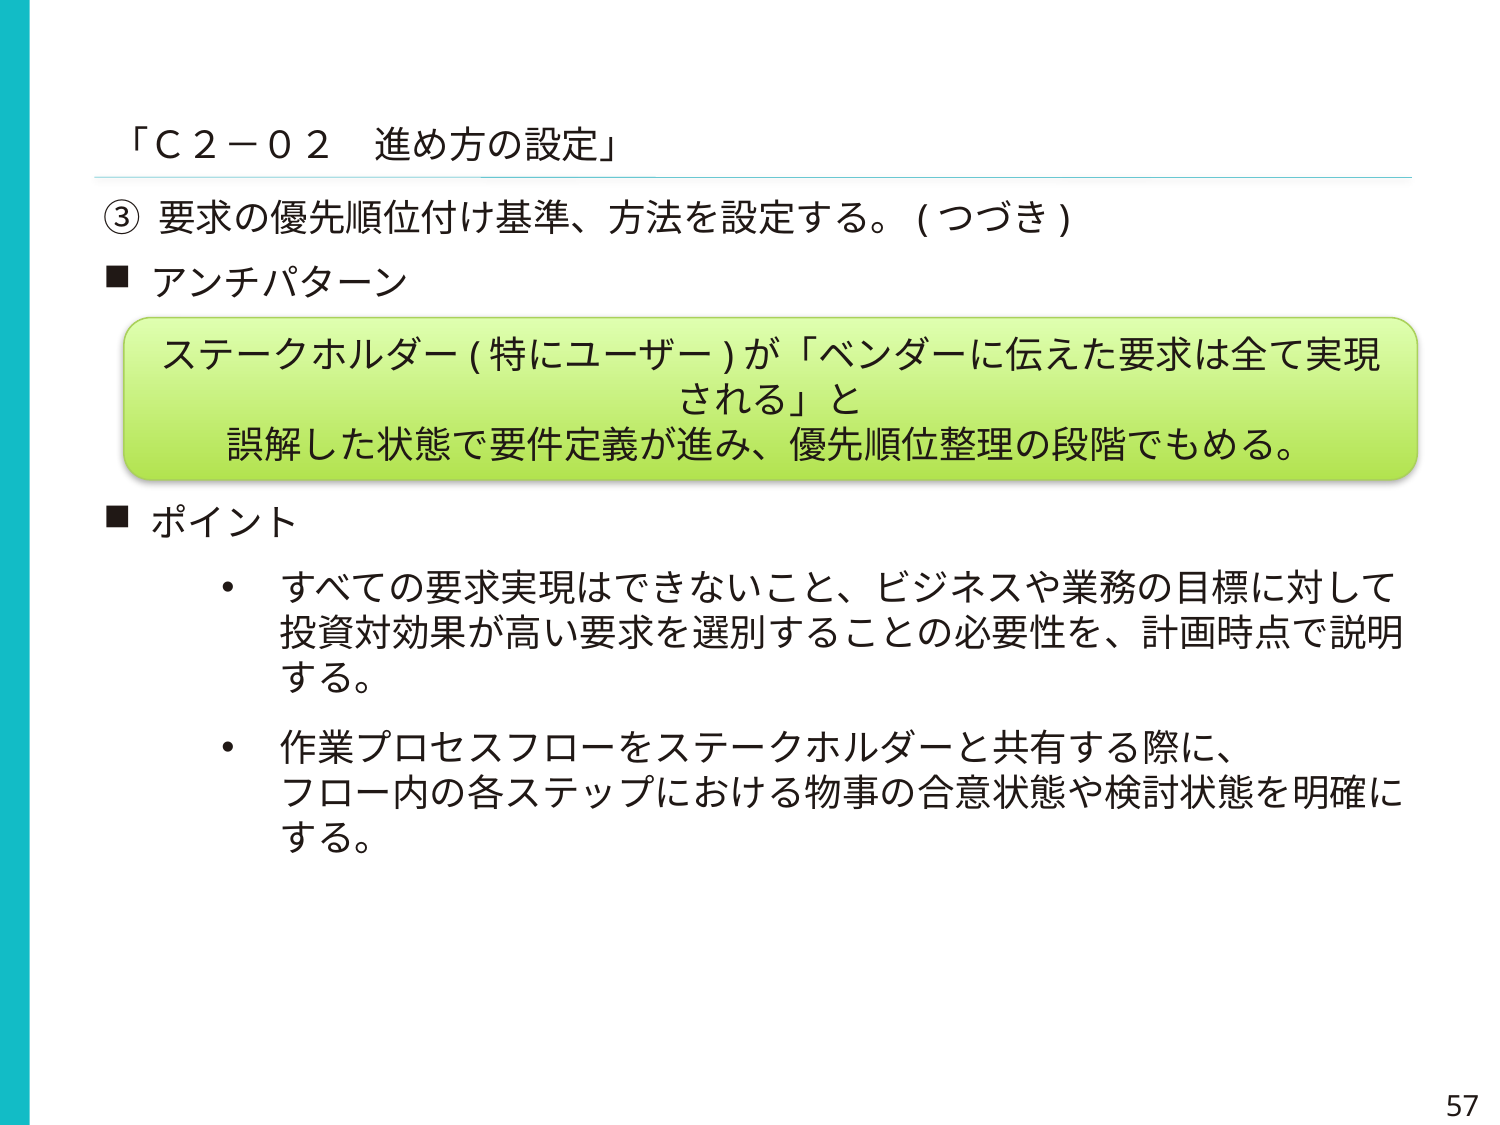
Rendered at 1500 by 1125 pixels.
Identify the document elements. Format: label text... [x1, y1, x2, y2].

picture [0, 0, 49, 1125]
slide_number 57 [1285, 1079, 1495, 1125]
text_box ステークホルダー(特にユーザー)が「ベンダーに伝えた要求は全て実現される」と 誤解した状態で要件定義が進み、優先順位整理の段階でもめる。 [123, 316, 1419, 481]
text_box ポイント すべての要求実現はできないこと、ビジネスや業務の目標に対して 投資対効果が高い要求を選別することの必要性を、計画時点で説明する。 作業プロセスフローをステークホルダーと共有する際に、 フロー内の各ステップにおける物事の合意状態や検討状態を明確にする。 [88, 491, 1436, 892]
text_box ③ 要求の優先順位付け基準、方法を設定する。(つづき) アンチパターン [88, 186, 1436, 312]
list 「Ｃ２－０２ 進め方の設定」 [97, 113, 1054, 173]
